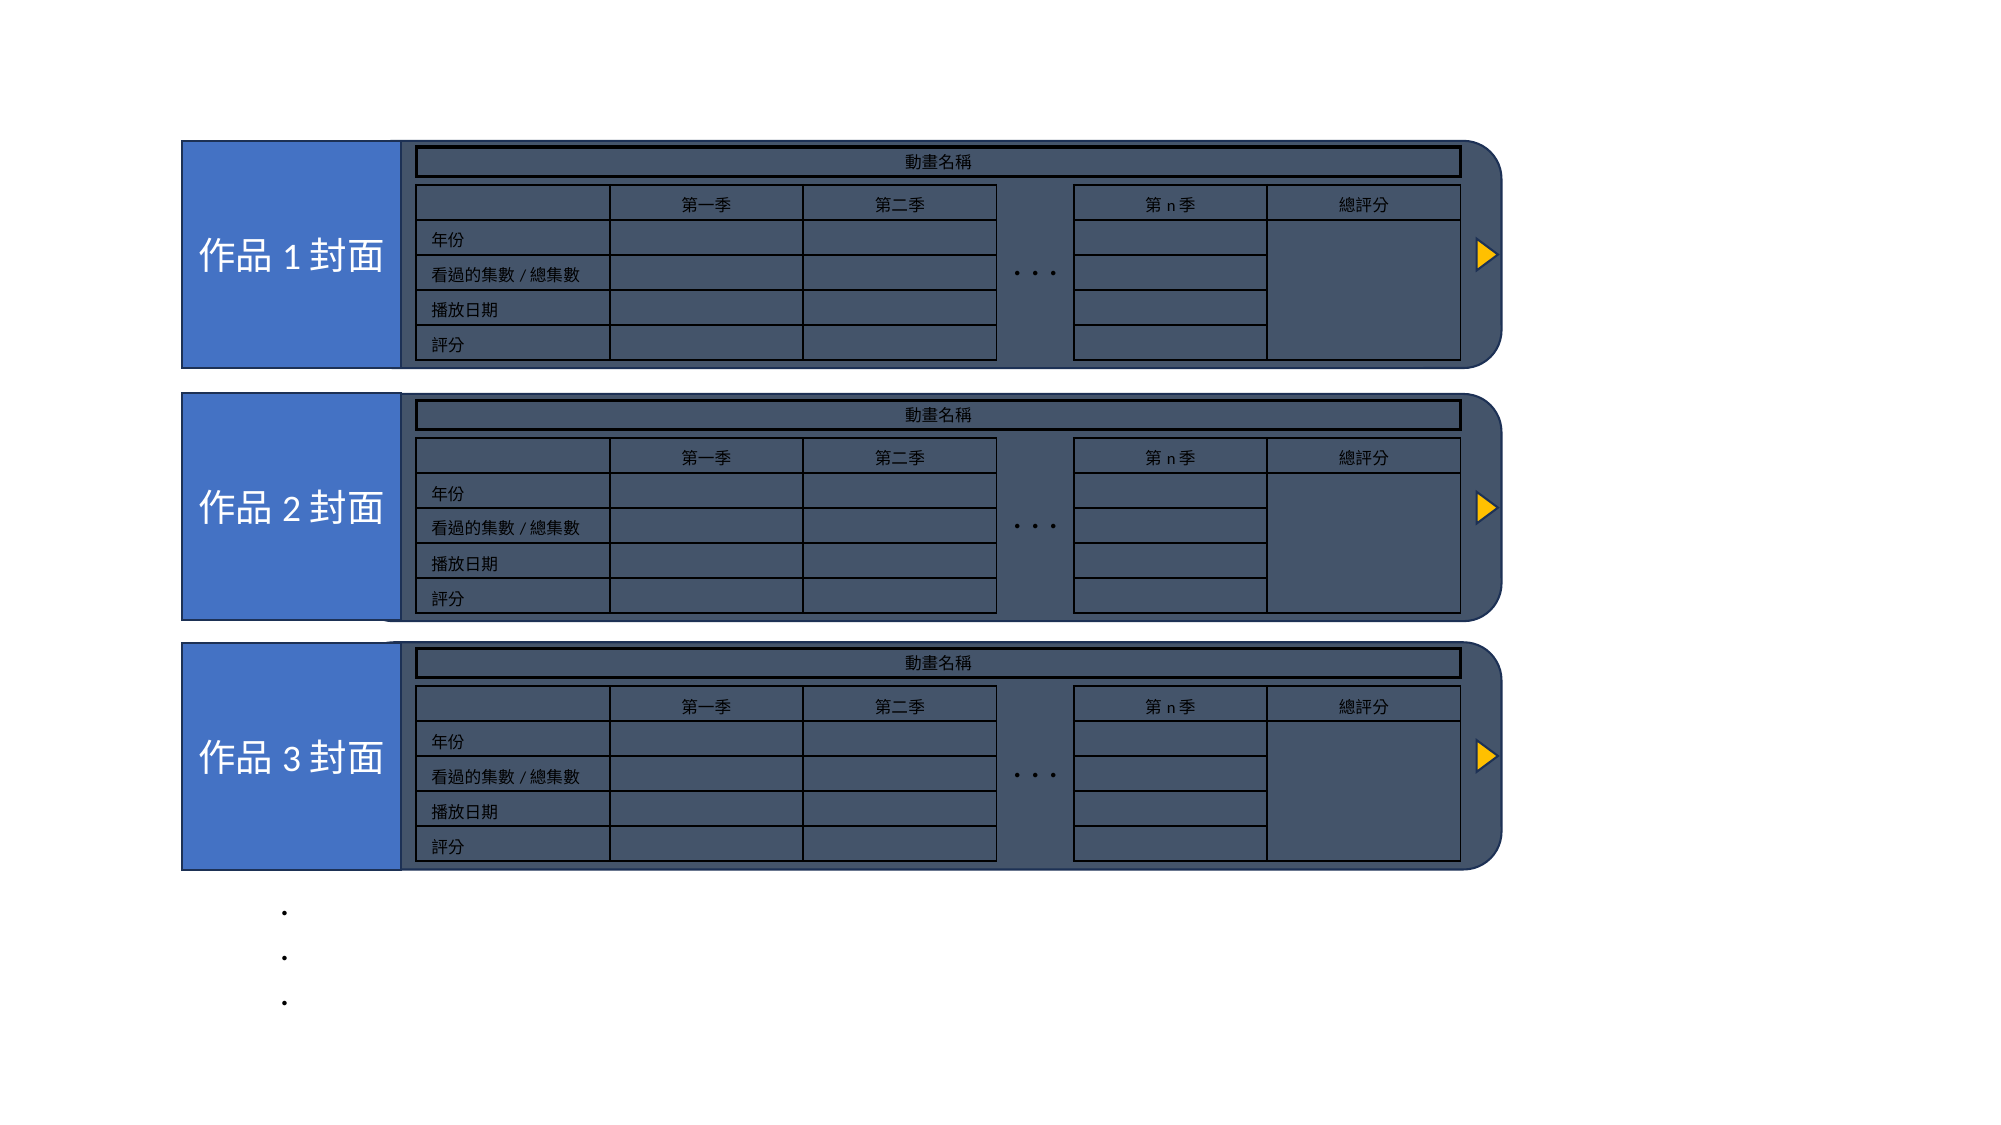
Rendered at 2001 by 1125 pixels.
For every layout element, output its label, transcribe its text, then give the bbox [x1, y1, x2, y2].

table_cell [611, 579, 802, 612]
table_cell [804, 544, 996, 577]
table_header 第n季 [1075, 687, 1266, 720]
table_cell 播放日期 [417, 544, 609, 577]
table_cell [804, 221, 996, 254]
text_box [1475, 236, 1500, 273]
text_box 動畫名稱 [415, 399, 1462, 431]
table_cell 年份 [417, 221, 609, 254]
table_header 第二季 [804, 186, 996, 219]
table_cell 年份 [417, 474, 609, 507]
table_cell [804, 827, 996, 860]
text_box 動畫名稱 [415, 146, 1462, 177]
table_cell [611, 792, 802, 825]
table_header [417, 687, 609, 720]
table_cell [611, 757, 802, 790]
table_cell 播放日期 [417, 792, 609, 825]
table_cell [1075, 221, 1266, 254]
text_box [386, 641, 1503, 871]
table_cell [804, 509, 996, 542]
table_cell [611, 827, 802, 860]
table_cell [1075, 792, 1266, 825]
text_box 作品2封面 [181, 392, 402, 621]
table_cell [1075, 326, 1266, 359]
table_cell 評分 [417, 579, 609, 612]
table_cell [611, 291, 802, 324]
table_header 第一季 [611, 186, 802, 219]
table_cell [804, 722, 996, 755]
table_header 總評分 [1268, 186, 1460, 219]
table_cell [1075, 291, 1266, 324]
text_box . . . [265, 871, 319, 1021]
table_cell [1075, 827, 1266, 860]
table_cell [804, 757, 996, 790]
table_cell [804, 256, 996, 289]
text_box 動畫名稱 [415, 647, 1462, 679]
table_cell 年份 [417, 722, 609, 755]
table_cell 評分 [417, 326, 609, 359]
table_header [417, 439, 609, 472]
text_box . . . [997, 732, 1073, 793]
table_cell [611, 326, 802, 359]
table_cell 看過的集數/總集數 [417, 256, 609, 289]
table_header 第n季 [1075, 186, 1266, 219]
table_cell [1075, 256, 1266, 289]
table_header 第n季 [1075, 439, 1266, 472]
table_cell [1075, 579, 1266, 612]
table_header 第二季 [804, 687, 996, 720]
table_cell [804, 792, 996, 825]
table_cell [611, 722, 802, 755]
table_cell [611, 544, 802, 577]
table_header 第一季 [611, 687, 802, 720]
table_header 第一季 [611, 439, 802, 472]
table_cell 看過的集數/總集數 [417, 509, 609, 542]
table_header 第二季 [804, 439, 996, 472]
text_box . . . [997, 230, 1073, 291]
text_box [1475, 738, 1500, 774]
text_box [1475, 489, 1500, 526]
text_box 作品1封面 [181, 140, 402, 369]
table_cell [1268, 722, 1460, 860]
table_cell [1075, 474, 1266, 507]
table_cell [1075, 509, 1266, 542]
table_cell [611, 221, 802, 254]
table_cell [804, 579, 996, 612]
table_cell [1075, 757, 1266, 790]
table_header 總評分 [1268, 687, 1460, 720]
text_box [390, 139, 1503, 370]
table_cell [1075, 722, 1266, 755]
table_cell [611, 509, 802, 542]
table_cell 看過的集數/總集數 [417, 757, 609, 790]
text_box . . . [997, 484, 1073, 544]
table_cell [804, 291, 996, 324]
table_cell [1268, 221, 1460, 359]
table_cell 評分 [417, 827, 609, 860]
table_cell [804, 326, 996, 359]
table_cell [1075, 544, 1266, 577]
text_box [383, 392, 1503, 623]
table_header 總評分 [1268, 439, 1460, 472]
table_cell [611, 256, 802, 289]
text_box 作品3封面 [181, 642, 402, 871]
table_cell 播放日期 [417, 291, 609, 324]
table_header [417, 186, 609, 219]
table_cell [1268, 474, 1460, 612]
table_cell [611, 474, 802, 507]
table_cell [804, 474, 996, 507]
